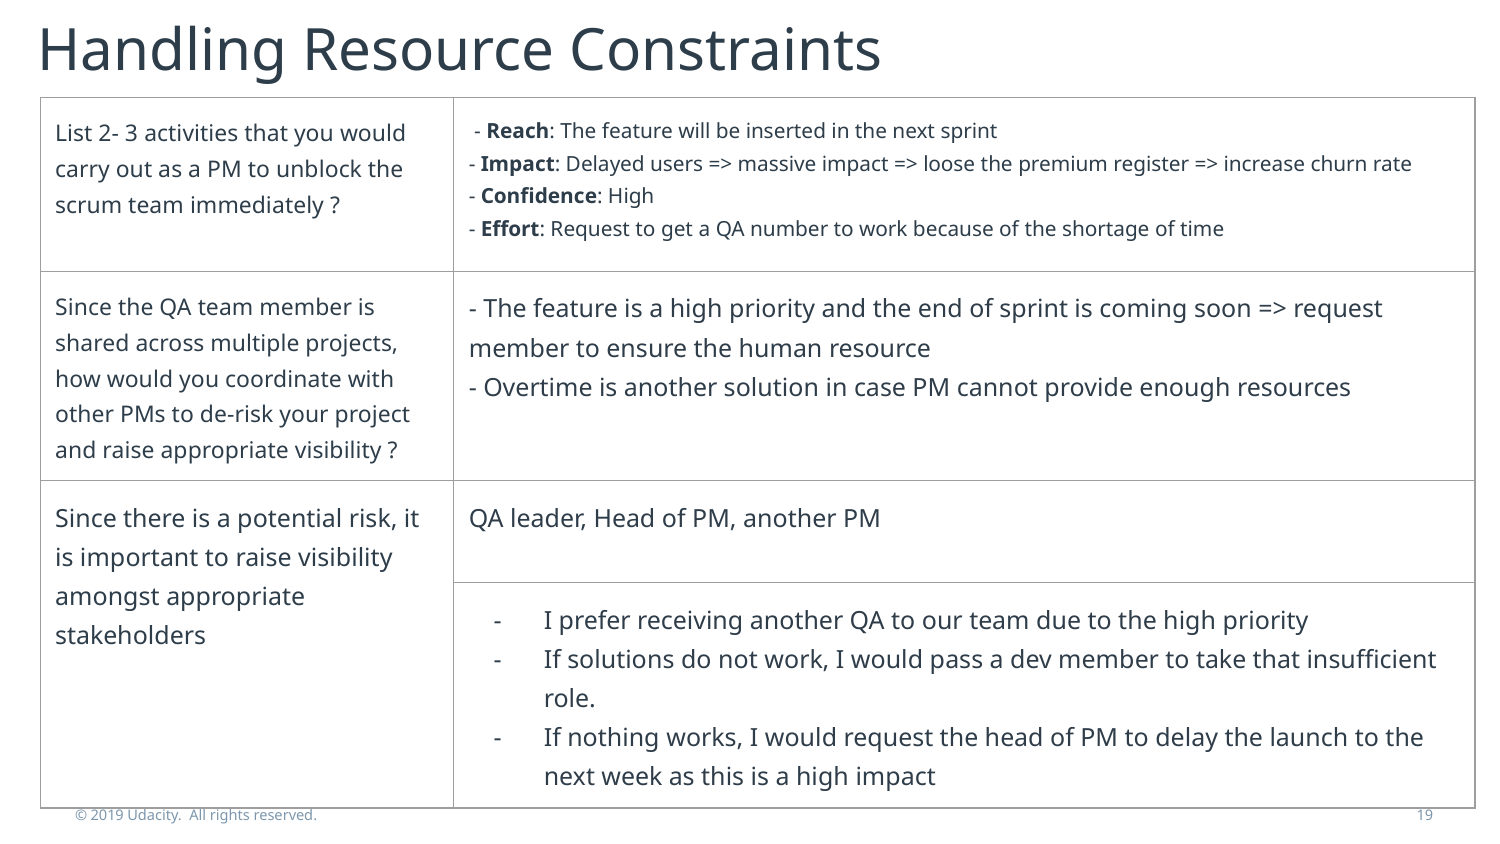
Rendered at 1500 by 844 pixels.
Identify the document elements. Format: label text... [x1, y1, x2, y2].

table_header List 2- 3 activities that you would carry out as a PM to unblock the scrum team immediately ? [41, 98, 453, 271]
list © 2019 Udacity. All rights reserved. [75, 809, 725, 826]
slide_number ‹#› [1416, 809, 1434, 826]
table_header - Reach: The feature will be inserted in the next sprint - Impact: Delayed users => massive impact => loose the premium register => increase churn rate - Confidence: High - Effort: Request to get a QA number to work because of the shortage of time [454, 98, 1474, 271]
table_cell Since there is a potential risk, it is important to raise visibility amongst appropriate stakeholders [41, 481, 453, 807]
table_cell - The feature is a high priority and the end of sprint is coming soon => request member to ensure the human resource - Overtime is another solution in case PM cannot provide enough resources [454, 272, 1474, 480]
table_cell I prefer receiving another QA to our team due to the high priority If solutions do not work, I would pass a dev member to take that insufficient role. If nothing works, I would request the head of PM to delay the launch to the next week as this is a high impact [454, 583, 1474, 807]
table_cell Since the QA team member is shared across multiple projects, how would you coordinate with other PMs to de-risk your project and raise appropriate visibility ? [41, 272, 453, 480]
table_cell QA leader, Head of PM, another PM [454, 481, 1474, 582]
title Handling Resource Constraints [37, 12, 1388, 88]
